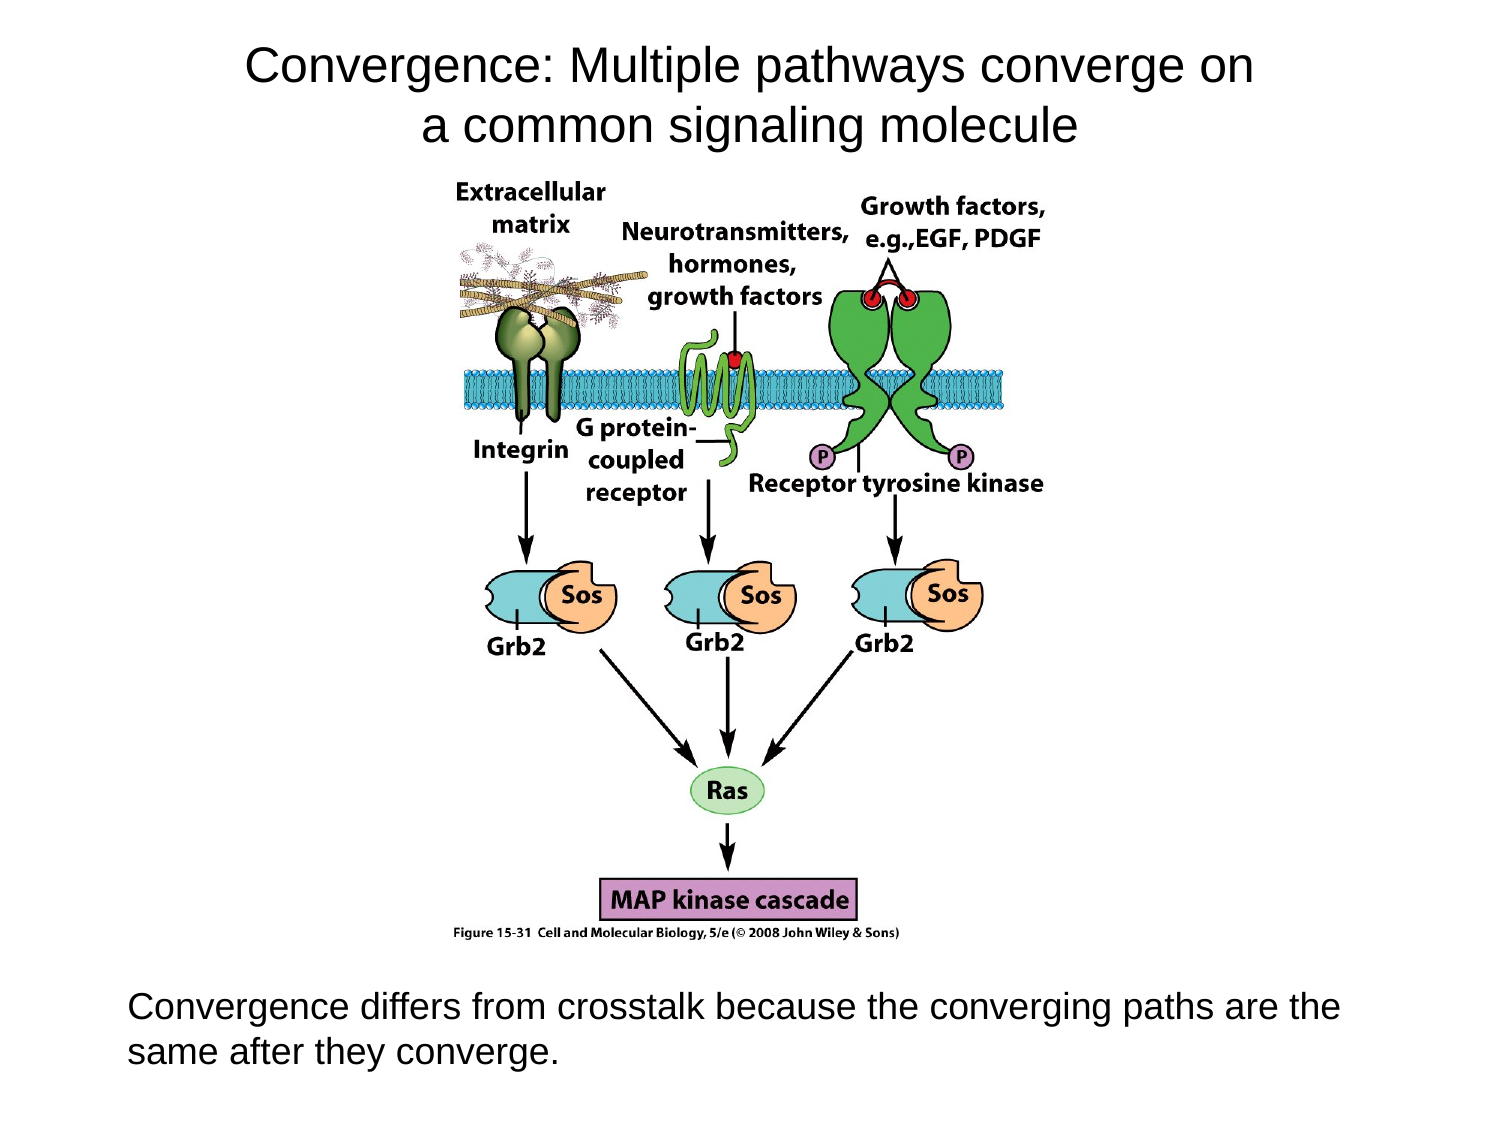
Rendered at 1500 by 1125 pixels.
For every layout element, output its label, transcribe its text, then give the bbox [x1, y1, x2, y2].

text_box Convergence differs from crosstalk because the converging paths are the same after they converge. [112, 974, 1375, 1080]
text_box Convergence: Multiple pathways converge on a common signaling molecule [224, 24, 1275, 160]
picture [447, 174, 1050, 943]
